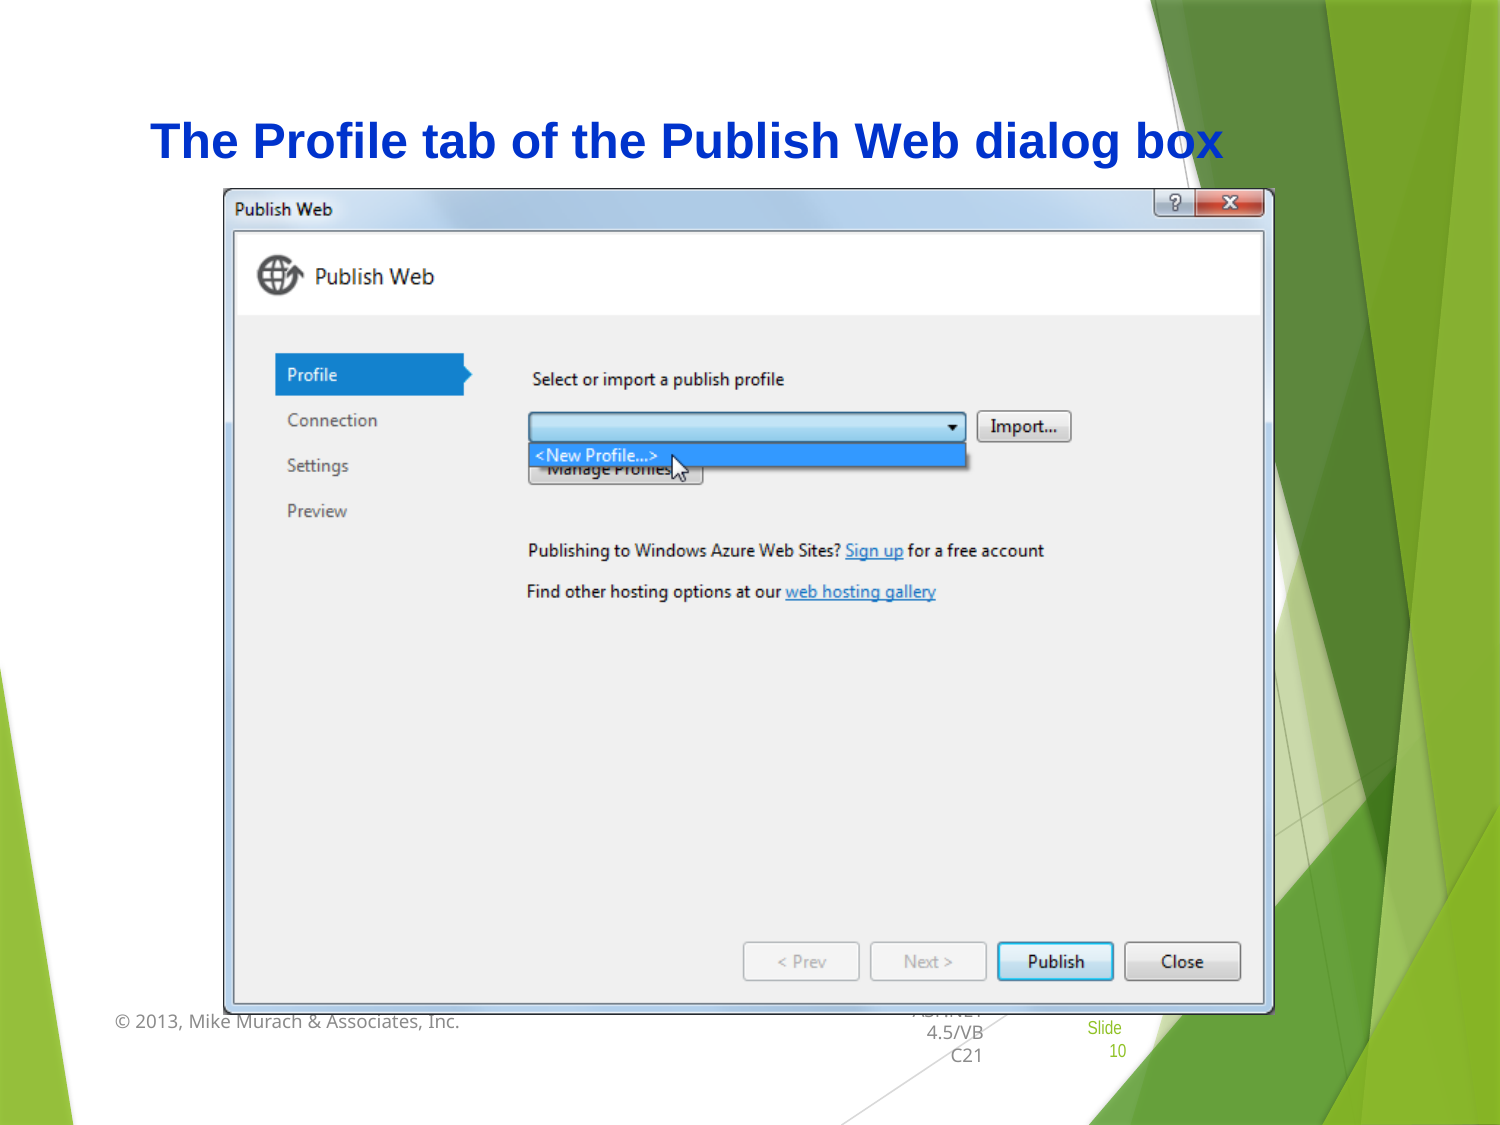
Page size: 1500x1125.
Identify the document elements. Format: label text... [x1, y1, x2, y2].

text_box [149, 111, 1349, 183]
footer © 2013, Mike Murach & Associates, Inc. [99, 991, 859, 1051]
picture [222, 188, 1276, 1015]
slide_number Murach's ASP.NET 4.5/VB C21 [886, 1025, 999, 1051]
slide_number Slide 10 [1057, 1025, 1142, 1051]
